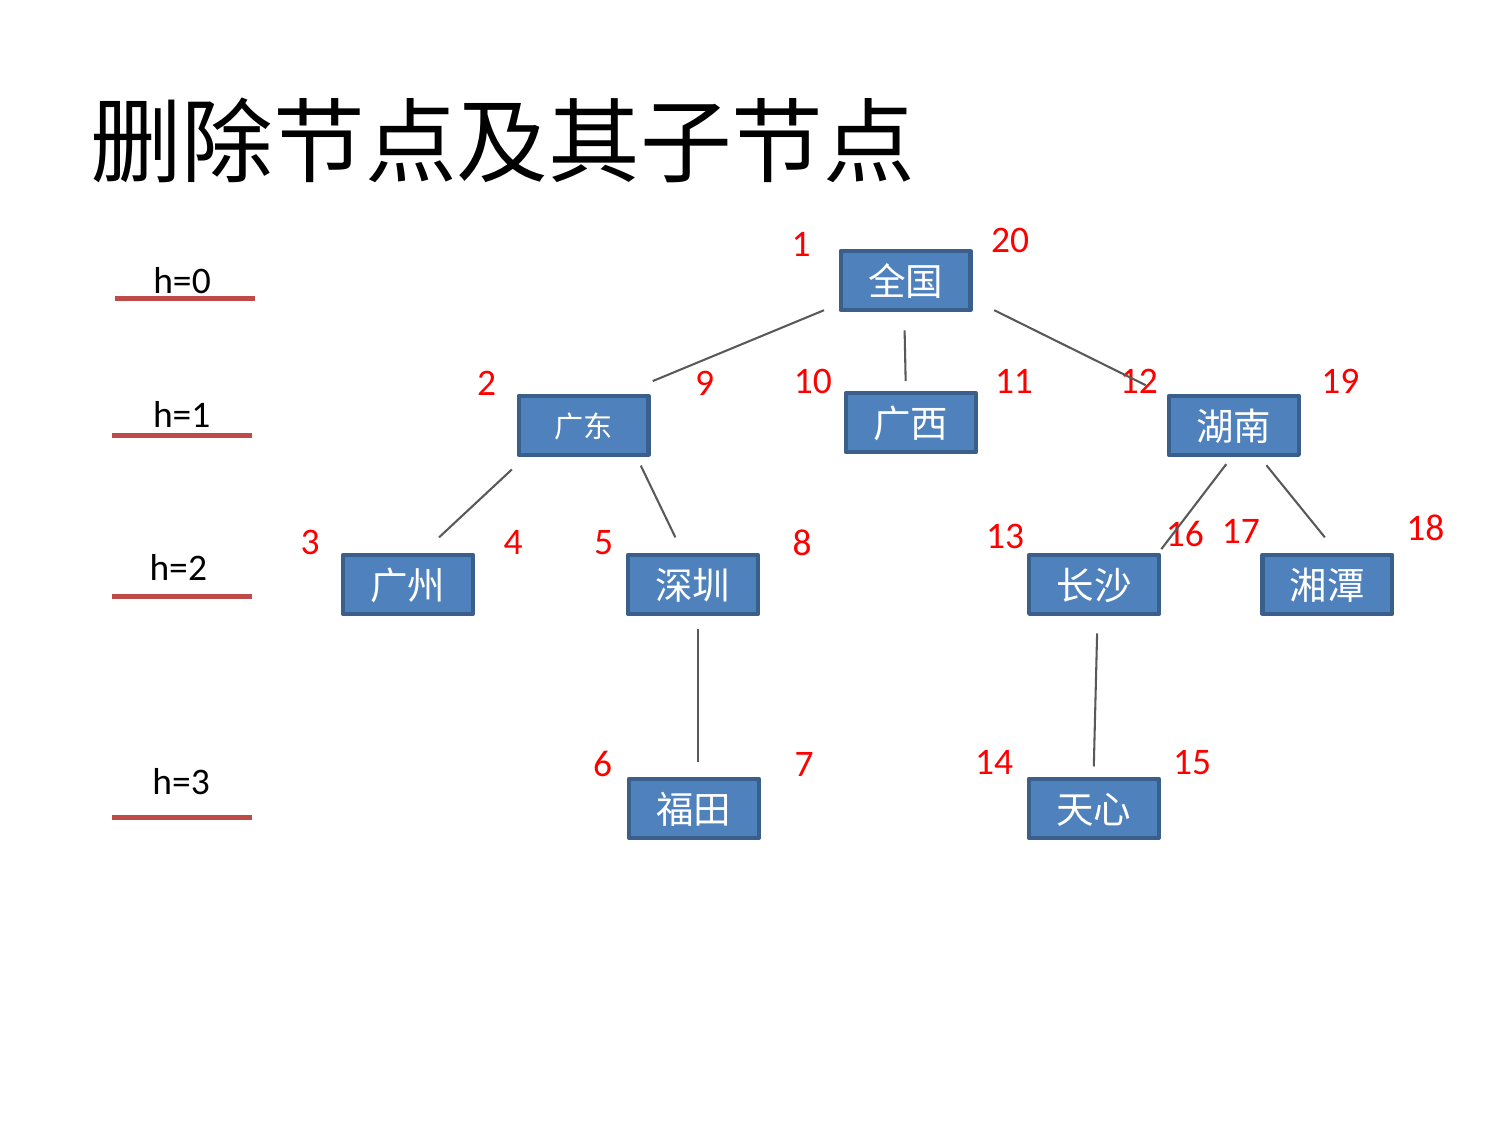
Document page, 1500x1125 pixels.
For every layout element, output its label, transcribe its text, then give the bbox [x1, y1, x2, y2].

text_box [111, 207, 1471, 839]
title 删除节点及其子节点 [75, 45, 1425, 233]
